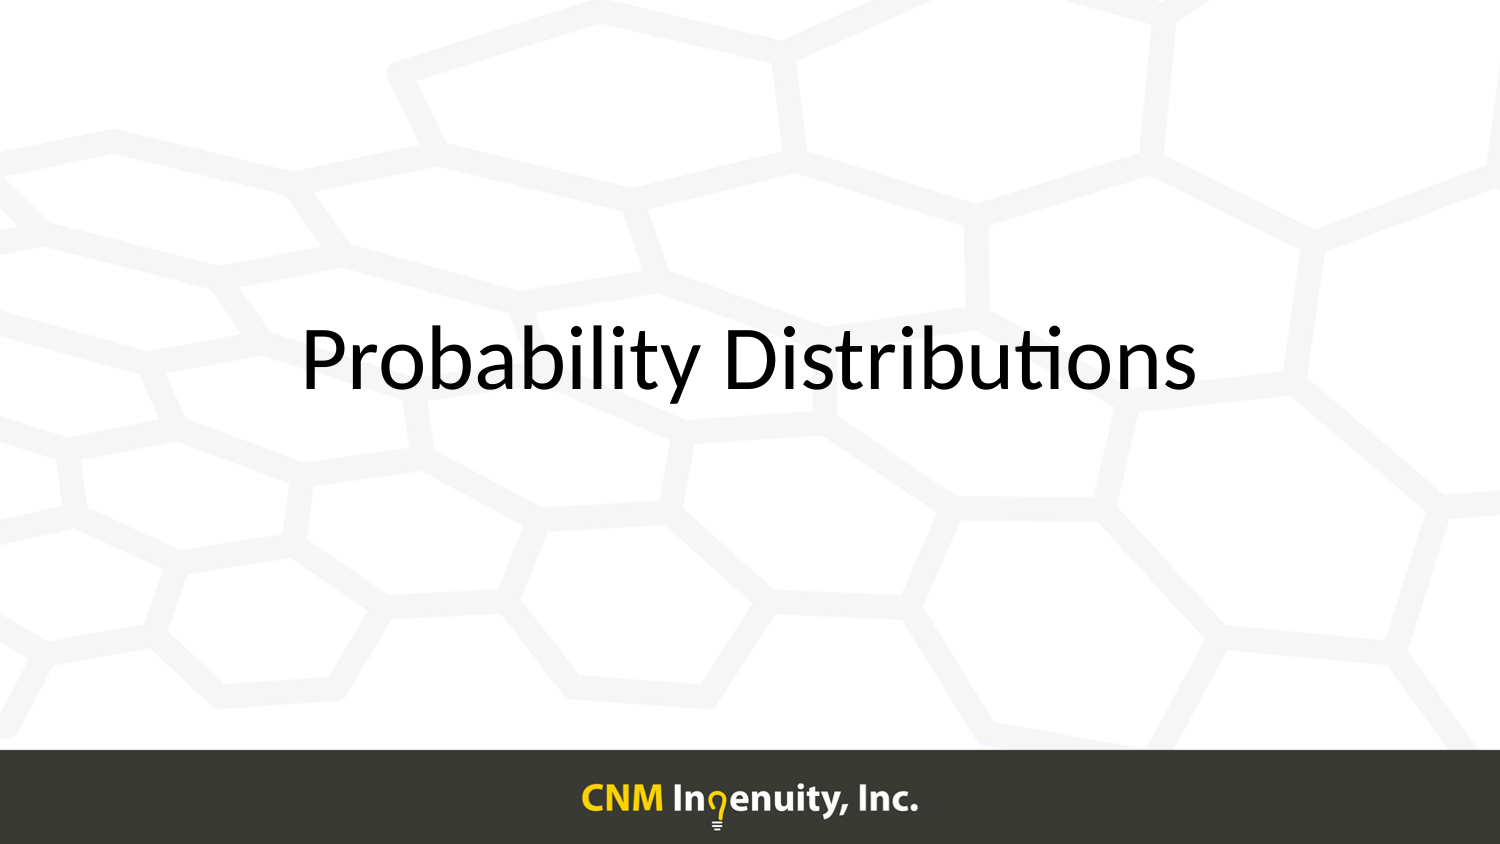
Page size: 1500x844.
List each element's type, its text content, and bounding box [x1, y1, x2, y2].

picture [0, 0, 1500, 844]
title Probability Distributions [112, 262, 1388, 443]
